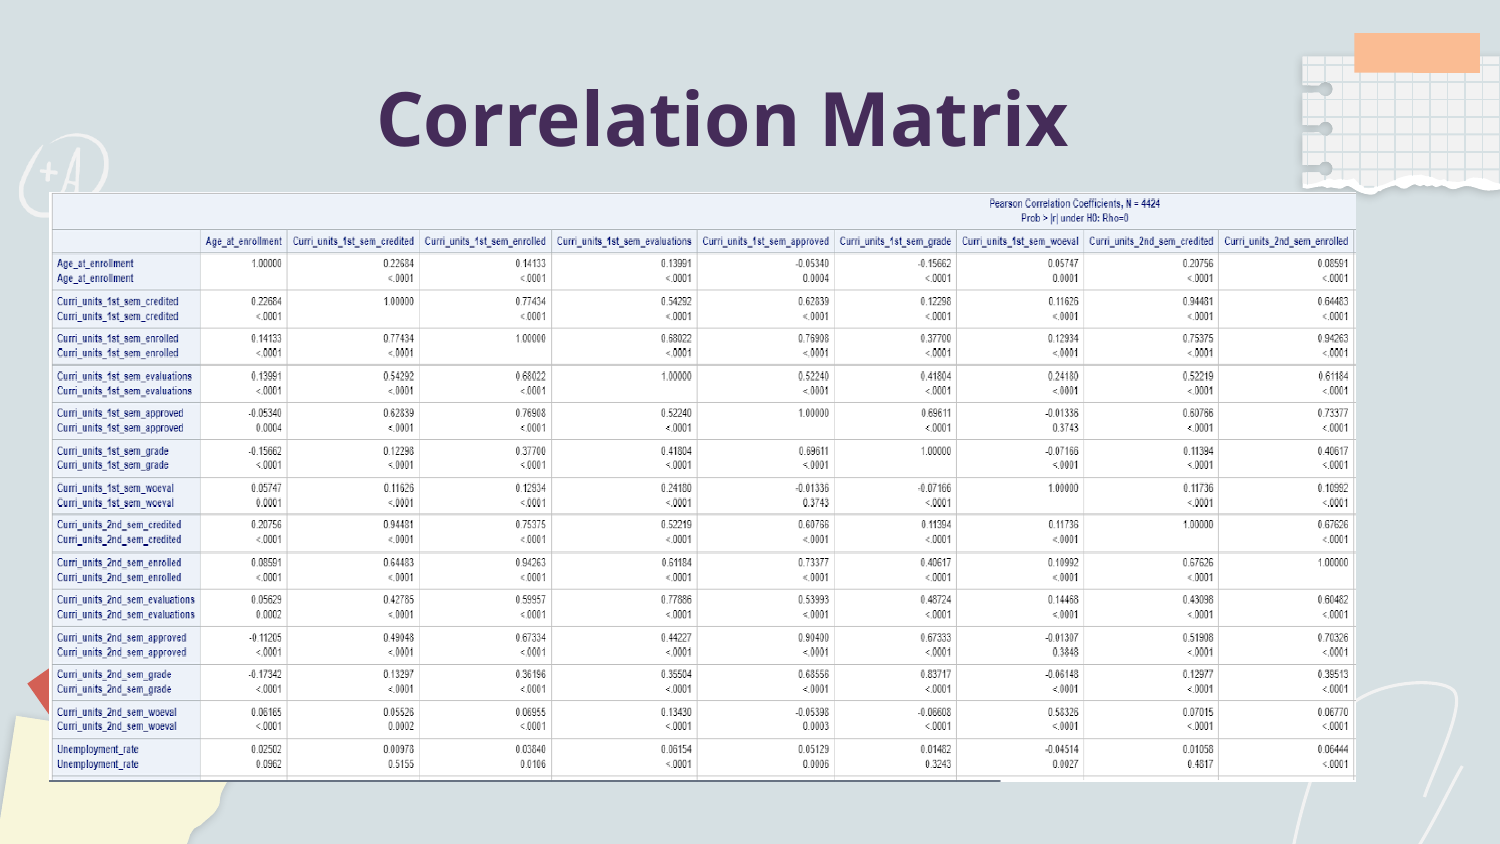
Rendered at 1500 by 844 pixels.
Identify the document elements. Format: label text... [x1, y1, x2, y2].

picture [18, 133, 1356, 782]
title Correlation Matrix [100, 56, 1364, 151]
